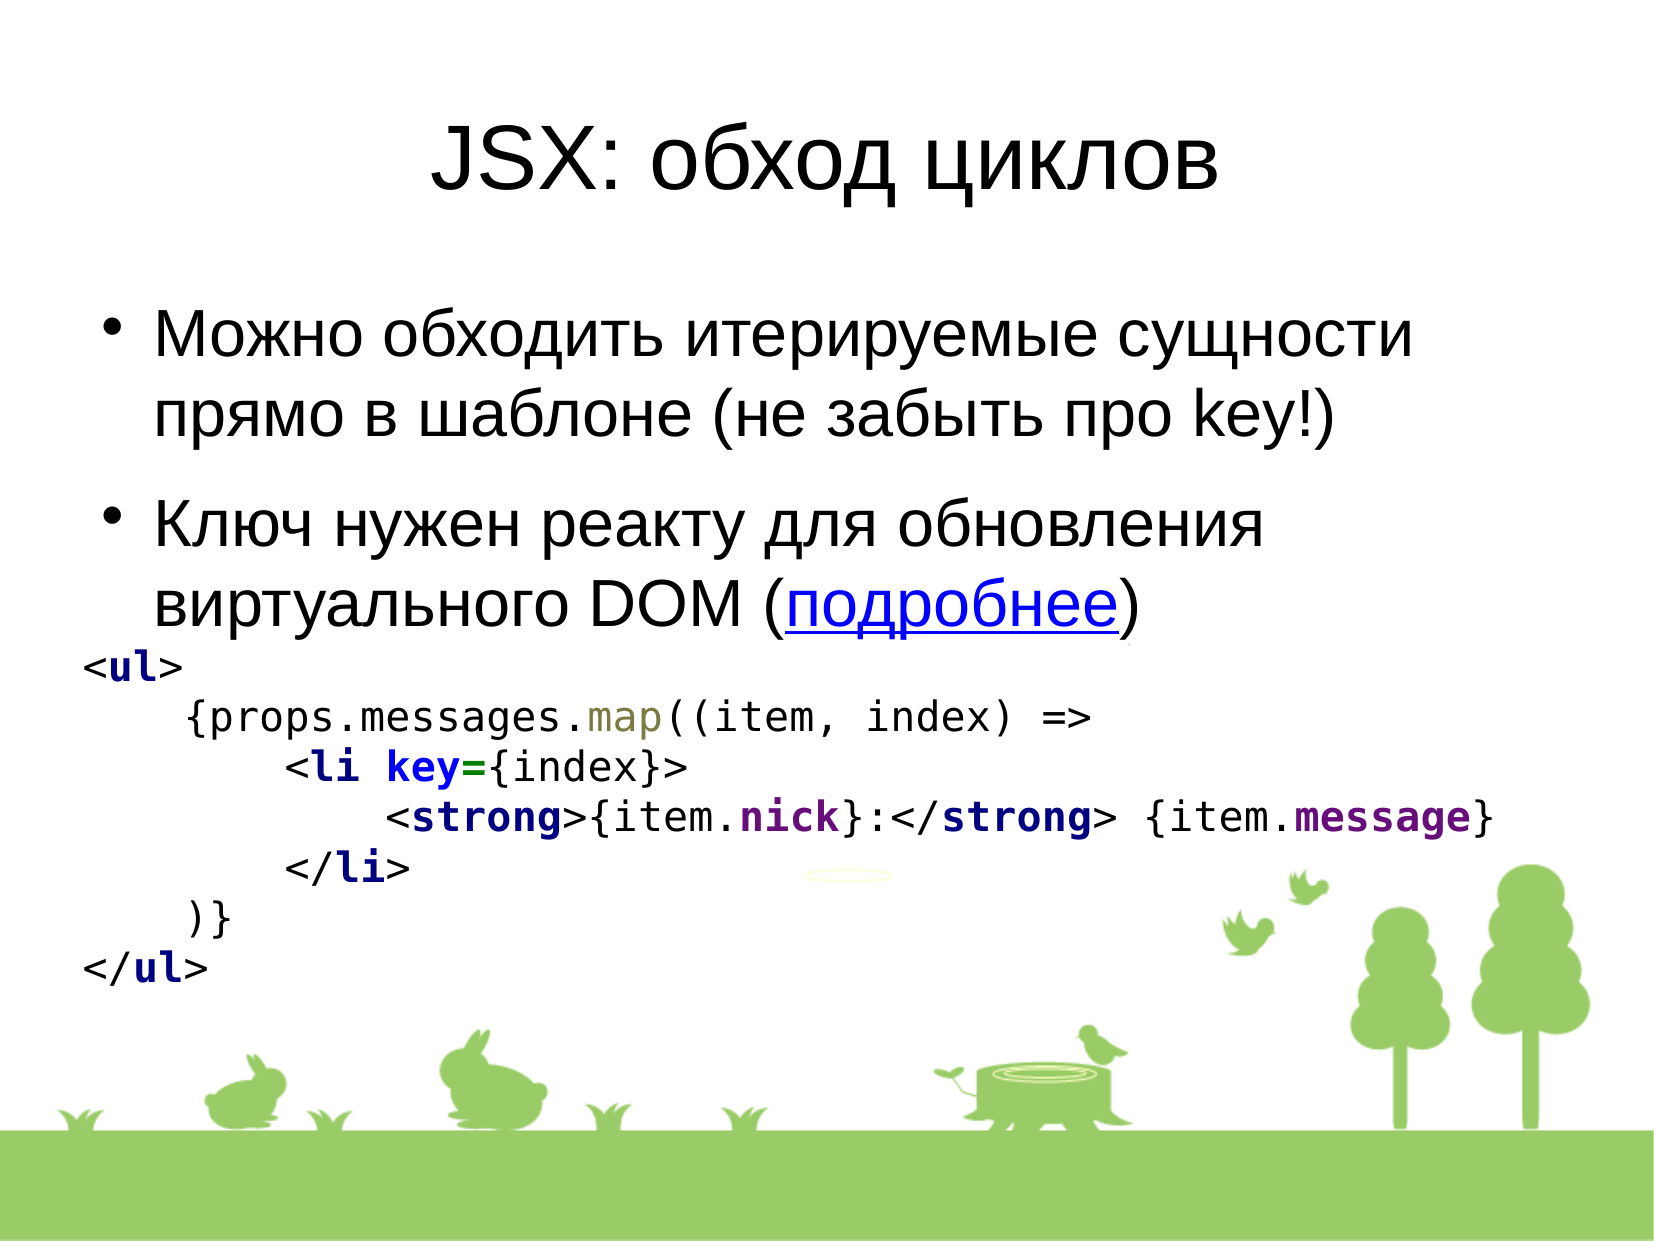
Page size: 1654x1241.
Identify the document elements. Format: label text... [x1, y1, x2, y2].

text_box Можно обходить итерируемые сущности прямо в шаблоне (не забыть про key!) Ключ нужен реакту для обновления виртуального DOM (подробнее) <ul> {props.messages.map((item, index) => <li key={index}> <strong>{item.nick}:</strong> {item.message} </li> )} </ul> [82, 290, 1571, 1009]
text_box JSX: обход циклов [82, 49, 1571, 256]
picture [0, 0, 1654, 1241]
